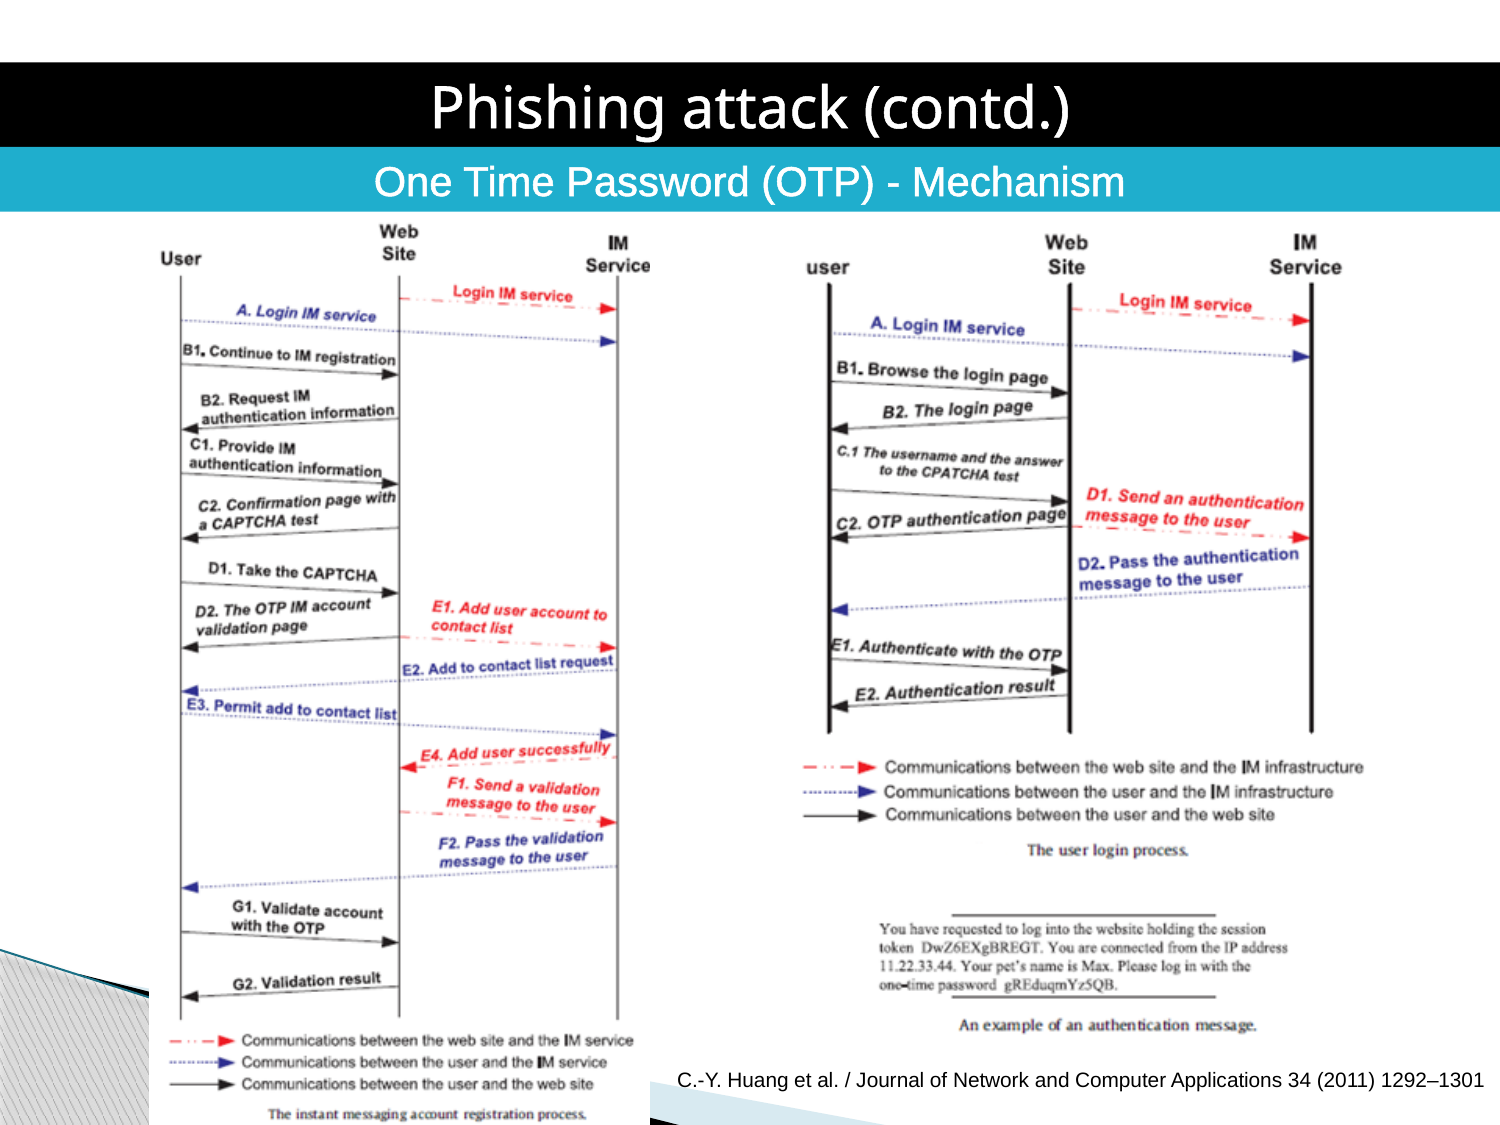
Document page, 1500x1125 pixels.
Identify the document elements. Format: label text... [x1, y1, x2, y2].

text_box One Time Password (OTP) - Mechanism [0, 146, 1500, 212]
text_box C.-Y. Huang et al. / Journal of Network and Computer Applications 34 (2011) 1292–1301 [662, 1059, 1500, 1100]
picture [794, 212, 1376, 1052]
picture [148, 212, 651, 1125]
text_box Phishing attack (contd.) [0, 62, 1500, 146]
